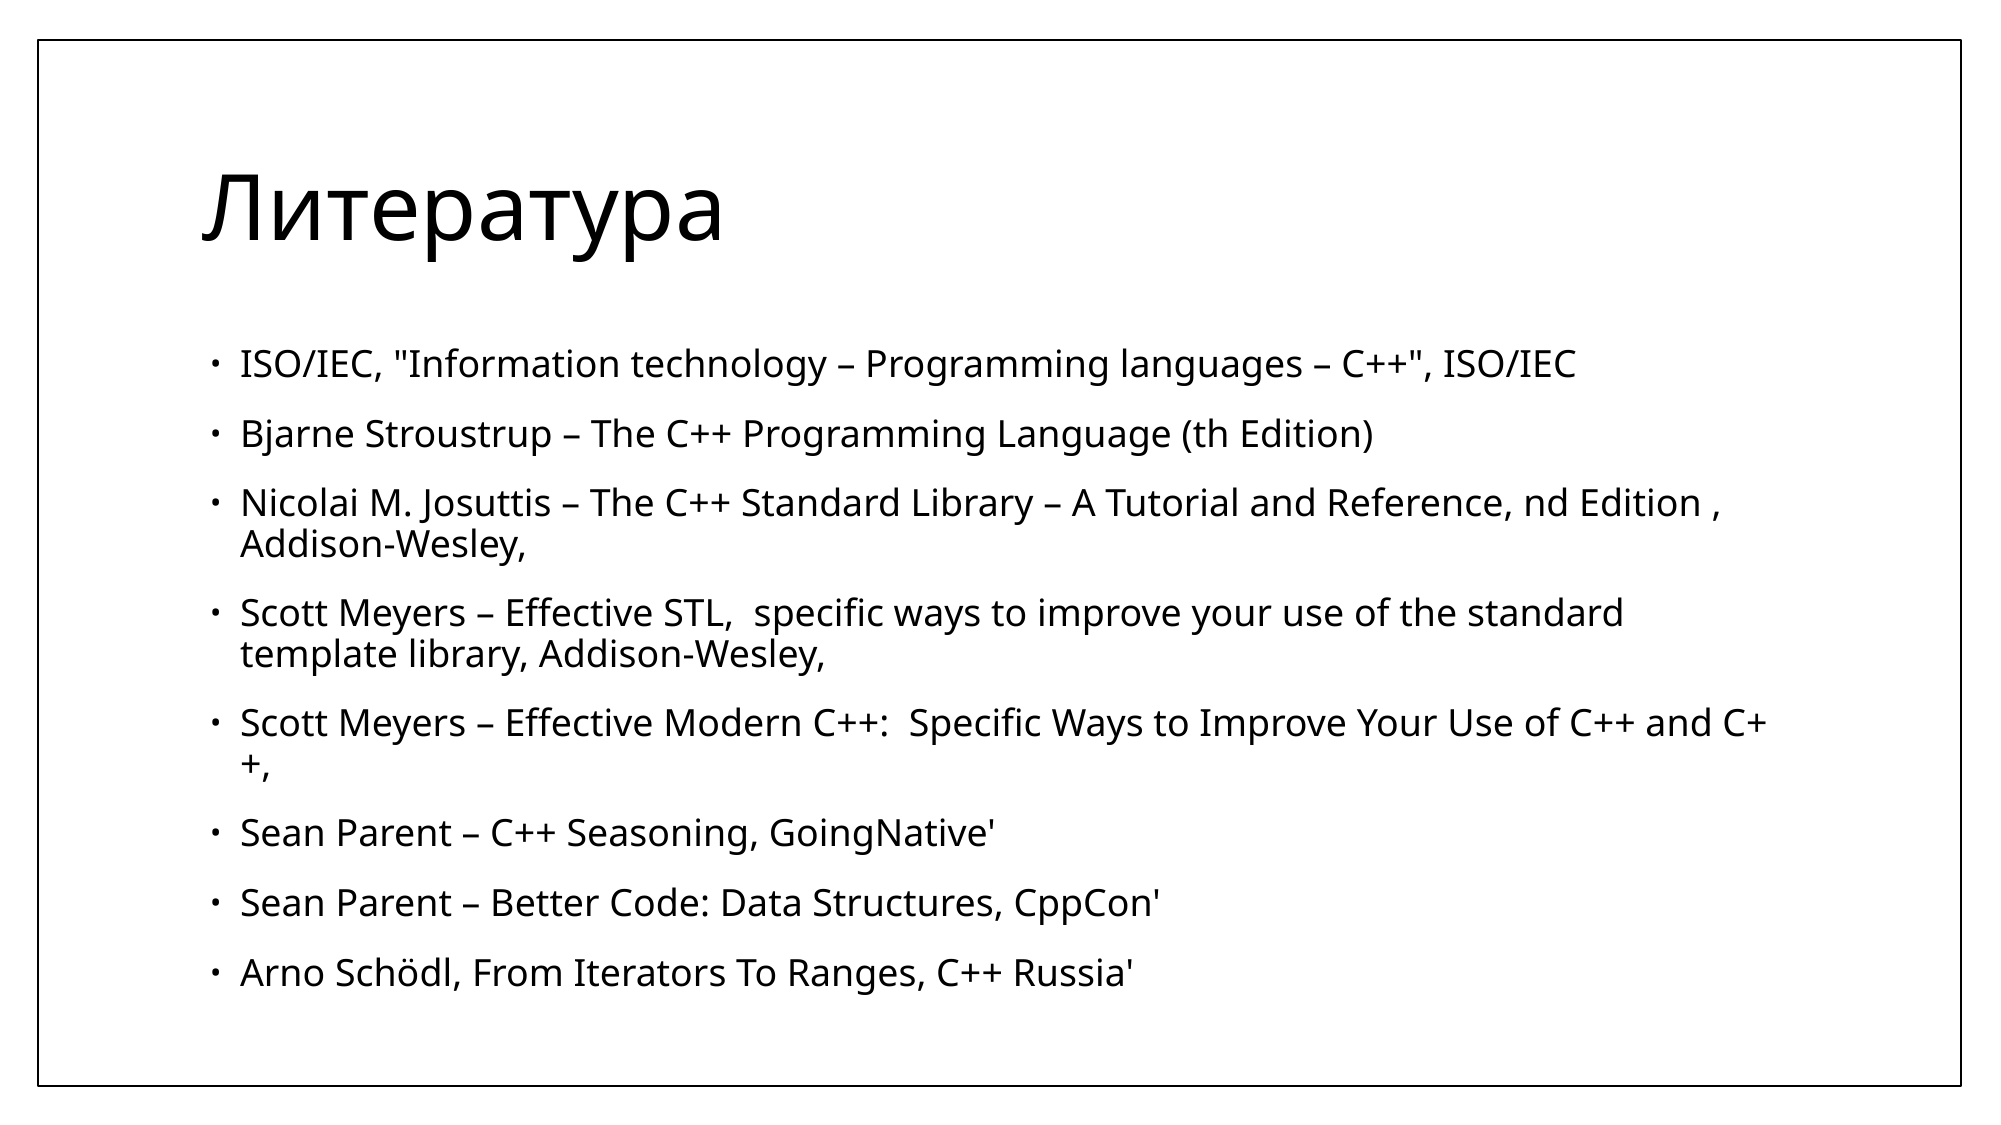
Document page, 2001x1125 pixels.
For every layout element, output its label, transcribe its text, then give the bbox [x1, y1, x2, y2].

title Литература [187, 99, 1808, 323]
